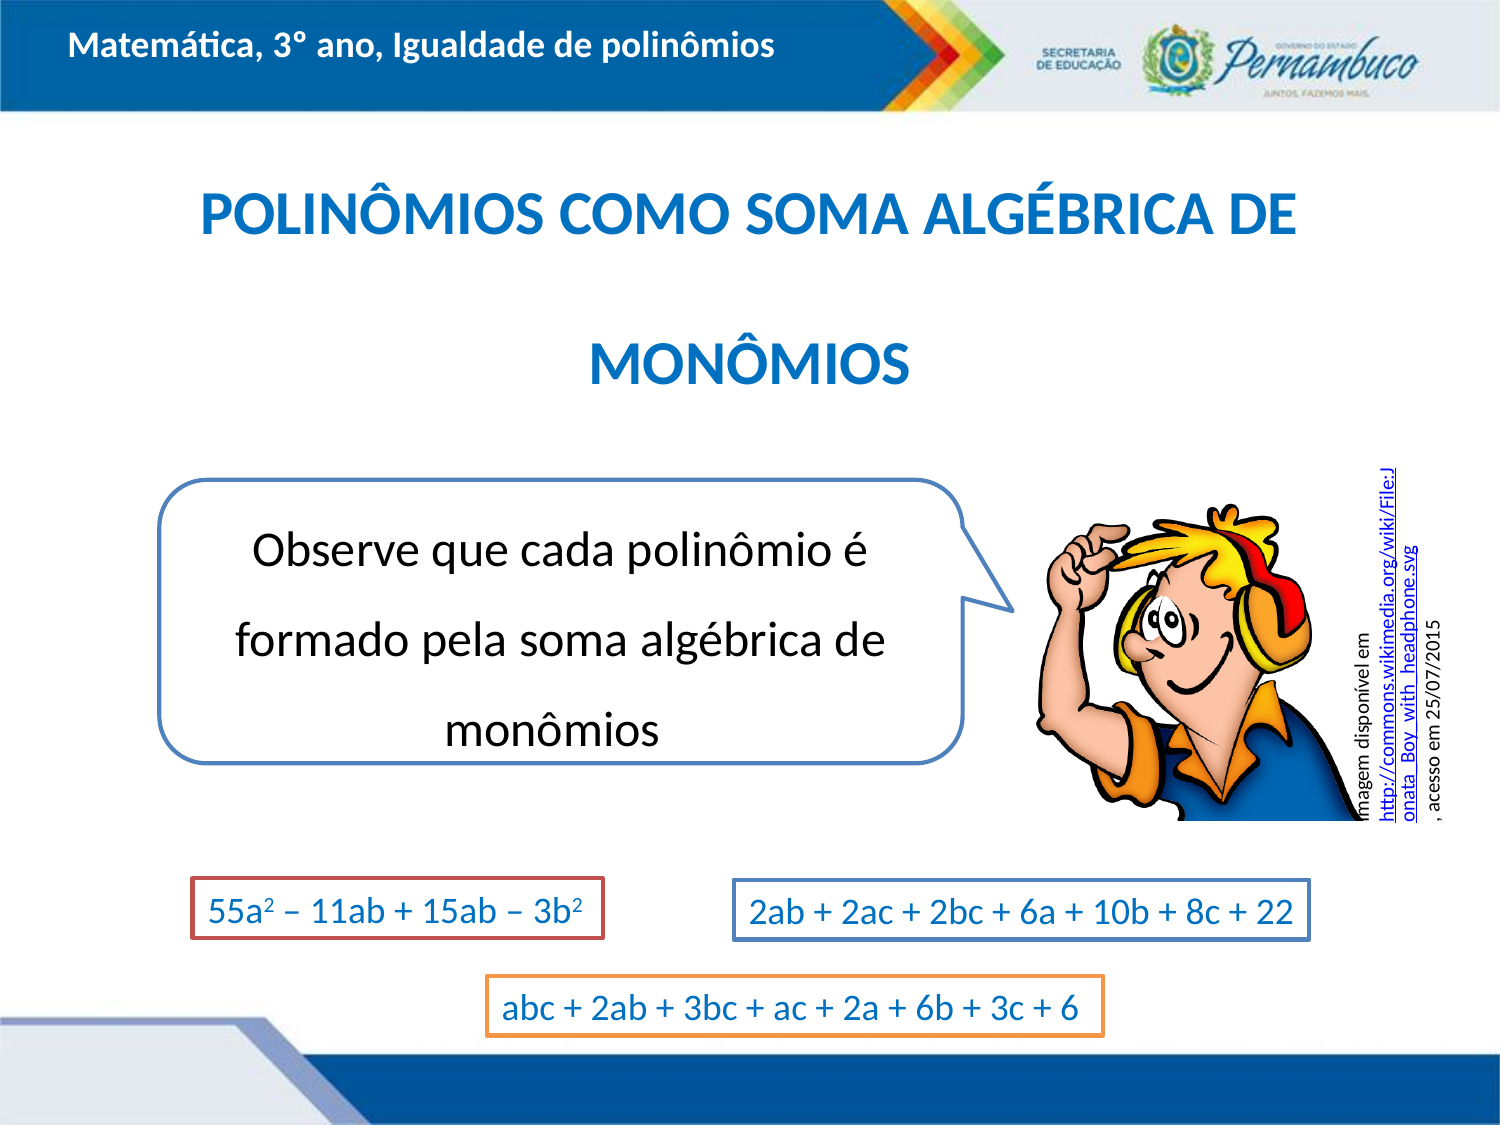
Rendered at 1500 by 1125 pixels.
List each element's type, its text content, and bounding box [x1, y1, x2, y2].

text_box POLINÔMIOS COMO SOMA ALGÉBRICA DE MONÔMIOS [76, 89, 1424, 405]
text_box Imagem disponível em http://commons.wikimedia.org/wiki/File:Jonata_Boy_with_headphone.svg, acesso em 25/07/2015 [1340, 444, 1431, 838]
picture [0, 0, 1500, 1125]
text_box abc + 2ab + 3bc + ac + 2a + 6b + 3c + 6 [485, 974, 1105, 1038]
text_box Observe que cada polinômio é formado pela soma algébrica de monômios [157, 477, 1015, 766]
text_box Matemática, 3º ano, Igualdade de polinômios [52, 12, 869, 119]
text_box 2ab + 2ac + 2bc + 6a + 10b + 8c + 22 [732, 878, 1311, 942]
text_box 55a2 – 11ab + 15ab – 3b2 [190, 876, 605, 940]
